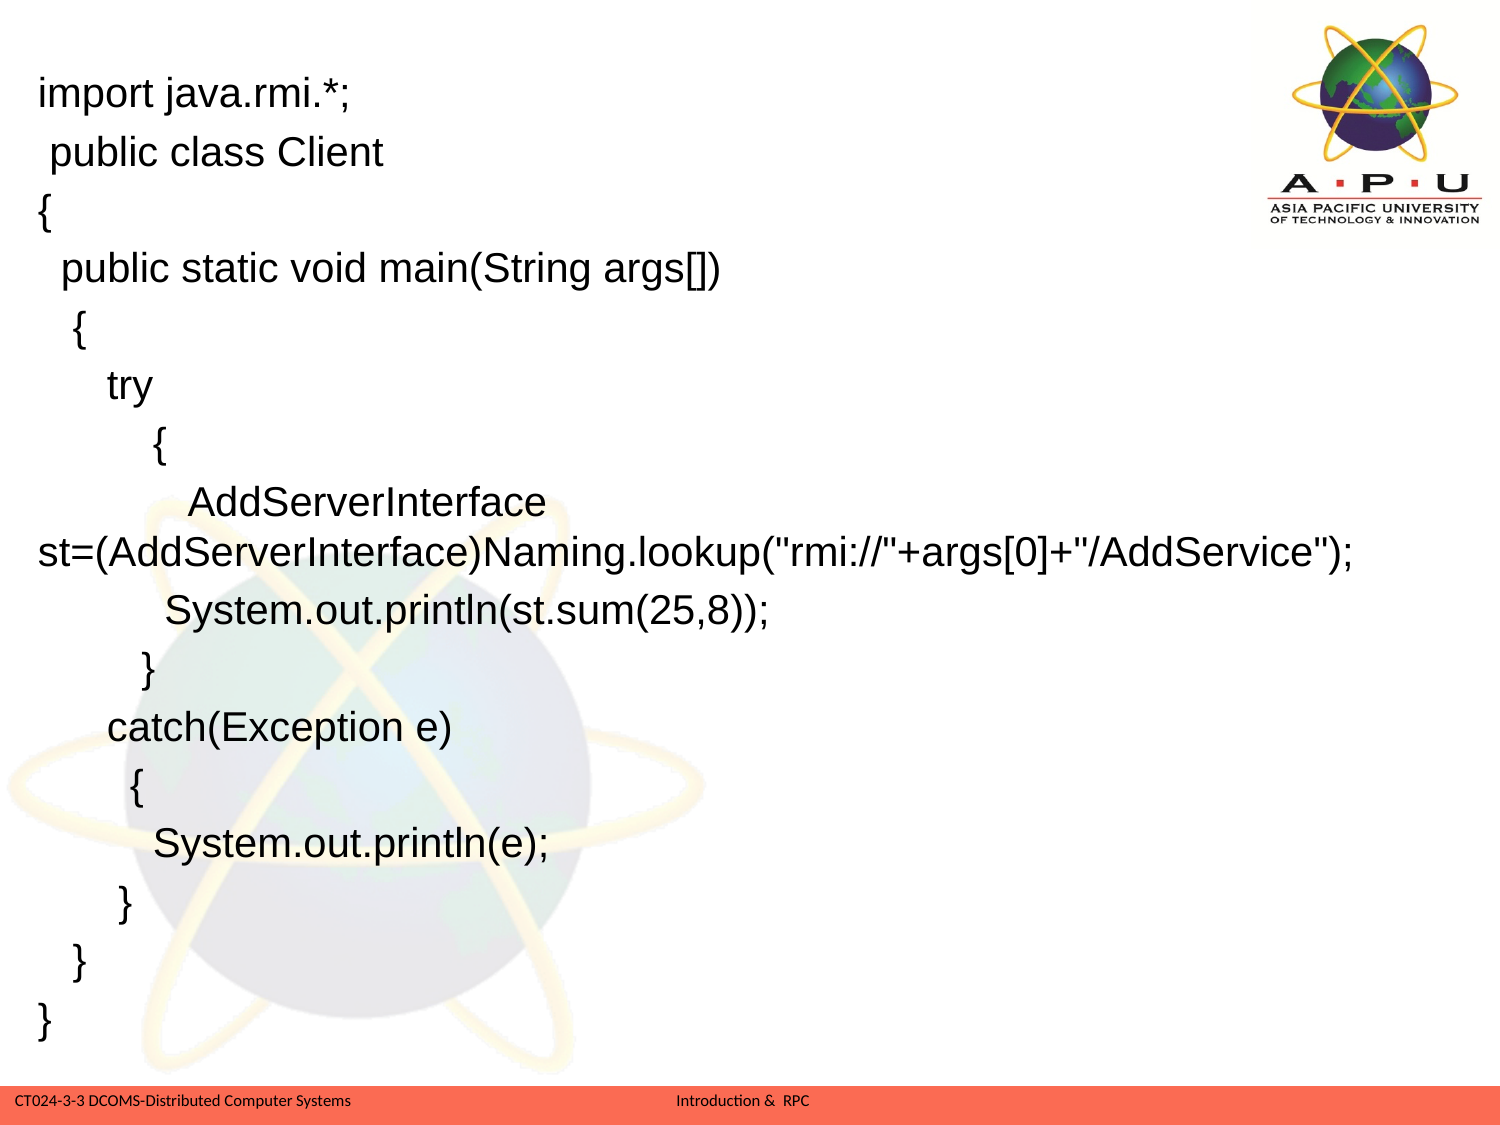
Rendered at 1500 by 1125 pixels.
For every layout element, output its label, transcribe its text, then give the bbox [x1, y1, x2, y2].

picture [1251, 0, 1500, 249]
list import java.rmi.*; public class Client { public static void main(String args[]) { try { AddServerInterface st=(AddServerInterface)Naming.lookup("rmi://"+args[0]+"/AddService"); System.out.println(st.sum(25,8)); } catch(Exception e) { System.out.println(e); } } } [22, 58, 1373, 1087]
